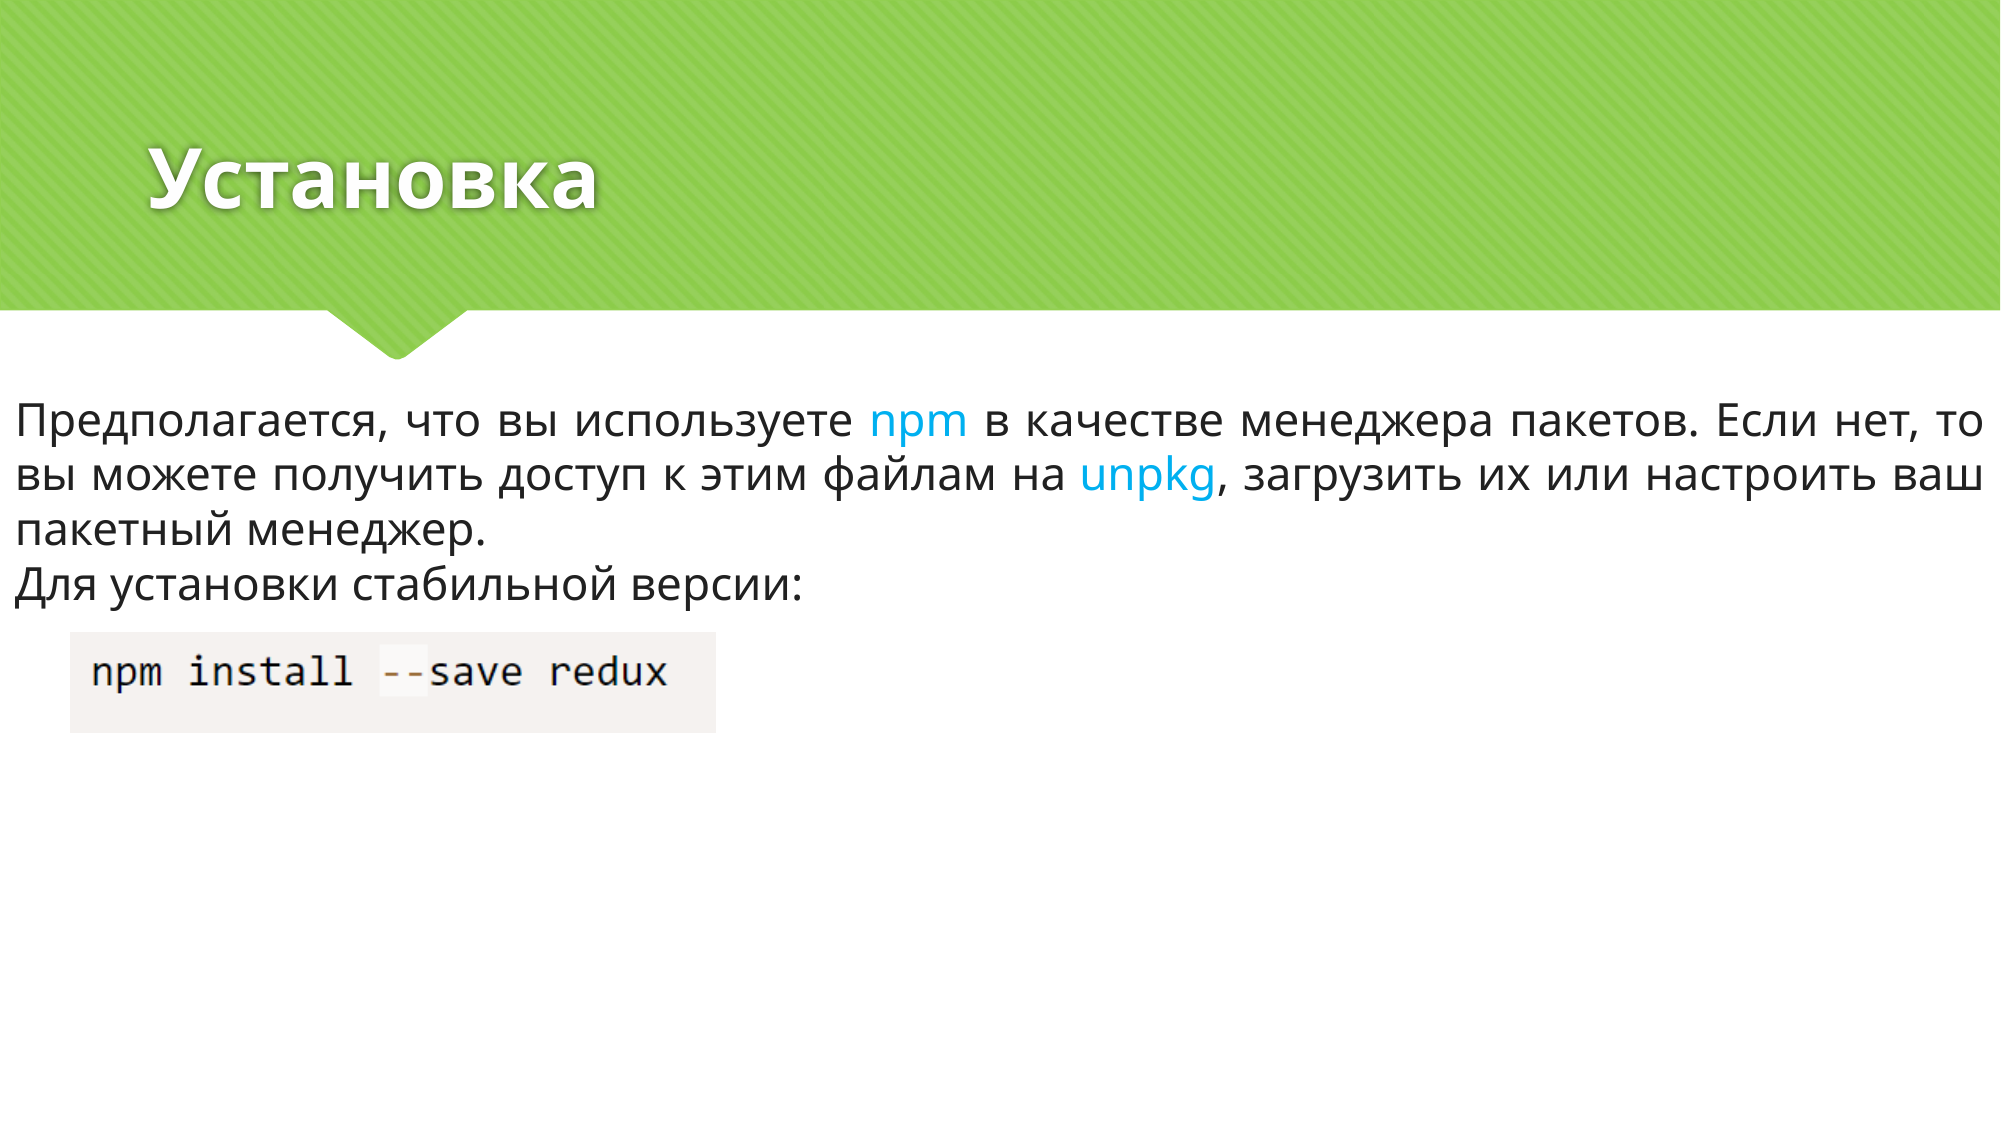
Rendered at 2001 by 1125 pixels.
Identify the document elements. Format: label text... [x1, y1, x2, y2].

picture [69, 632, 716, 734]
text_box Предполагается, что вы используете npm в качестве менеджера пакетов. Если нет, то вы можете получить доступ к этим файлам на unpkg, загрузить их или настроить ваш пакетный менеджер. Для установки стабильной версии: [0, 382, 2000, 618]
title Установка [132, 73, 1868, 233]
